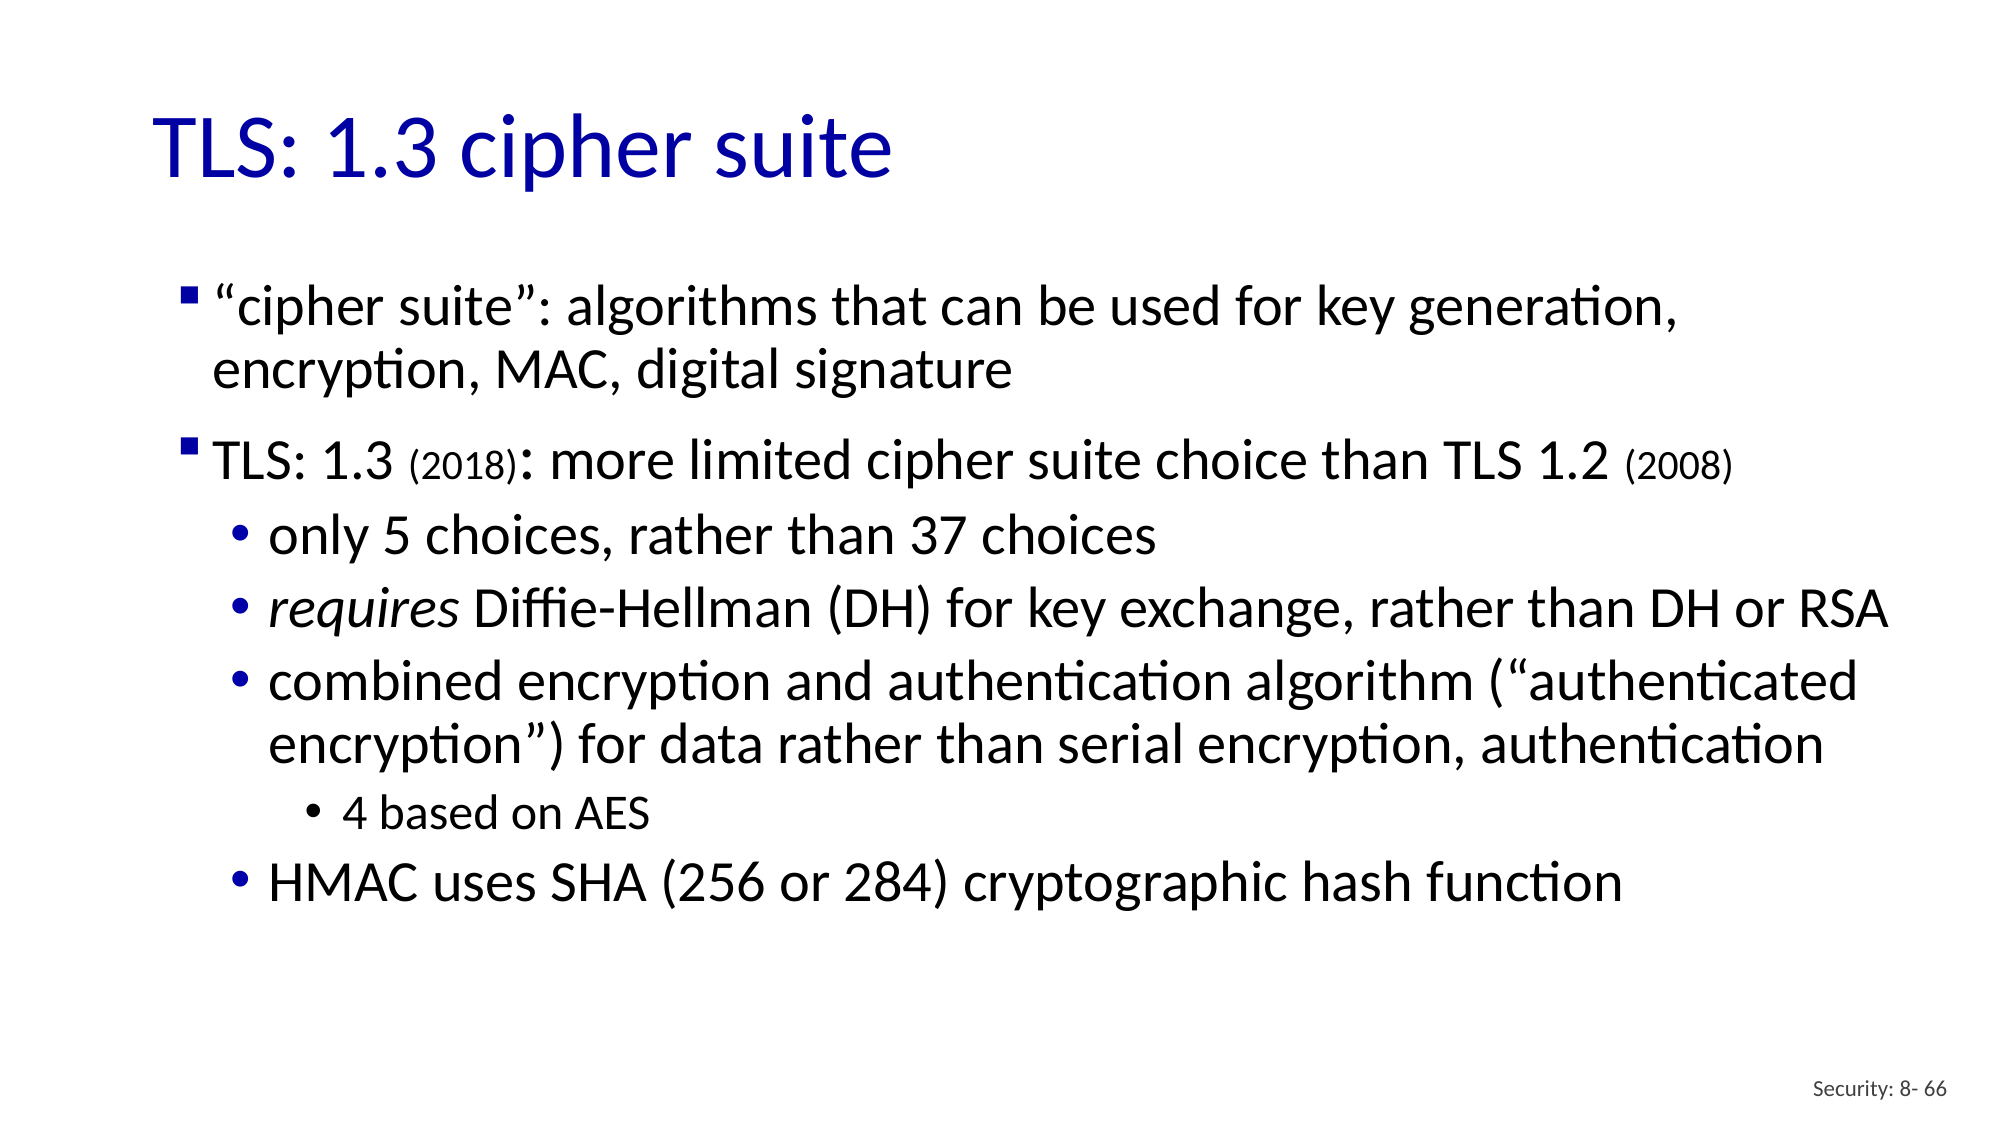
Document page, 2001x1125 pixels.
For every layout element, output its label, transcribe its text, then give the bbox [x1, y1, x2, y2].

list “cipher suite”: algorithms that can be used for key generation, encryption, MAC, digital signature TLS: 1.3 (2018): more limited cipher suite choice than TLS 1.2 (2008) only 5 choices, rather than 37 choices requires Diffie-Hellman (DH) for key exchange, rather than DH or RSA combined encryption and authentication algorithm (“authenticated encryption”) for data rather than serial encryption, authentication 4 based on AES HMAC uses SHA (256 or 284) cryptographic hash function [139, 267, 1920, 1068]
slide_number Security: 8- [1512, 1056, 1963, 1117]
title TLS: 1.3 cipher suite [137, 74, 1863, 221]
